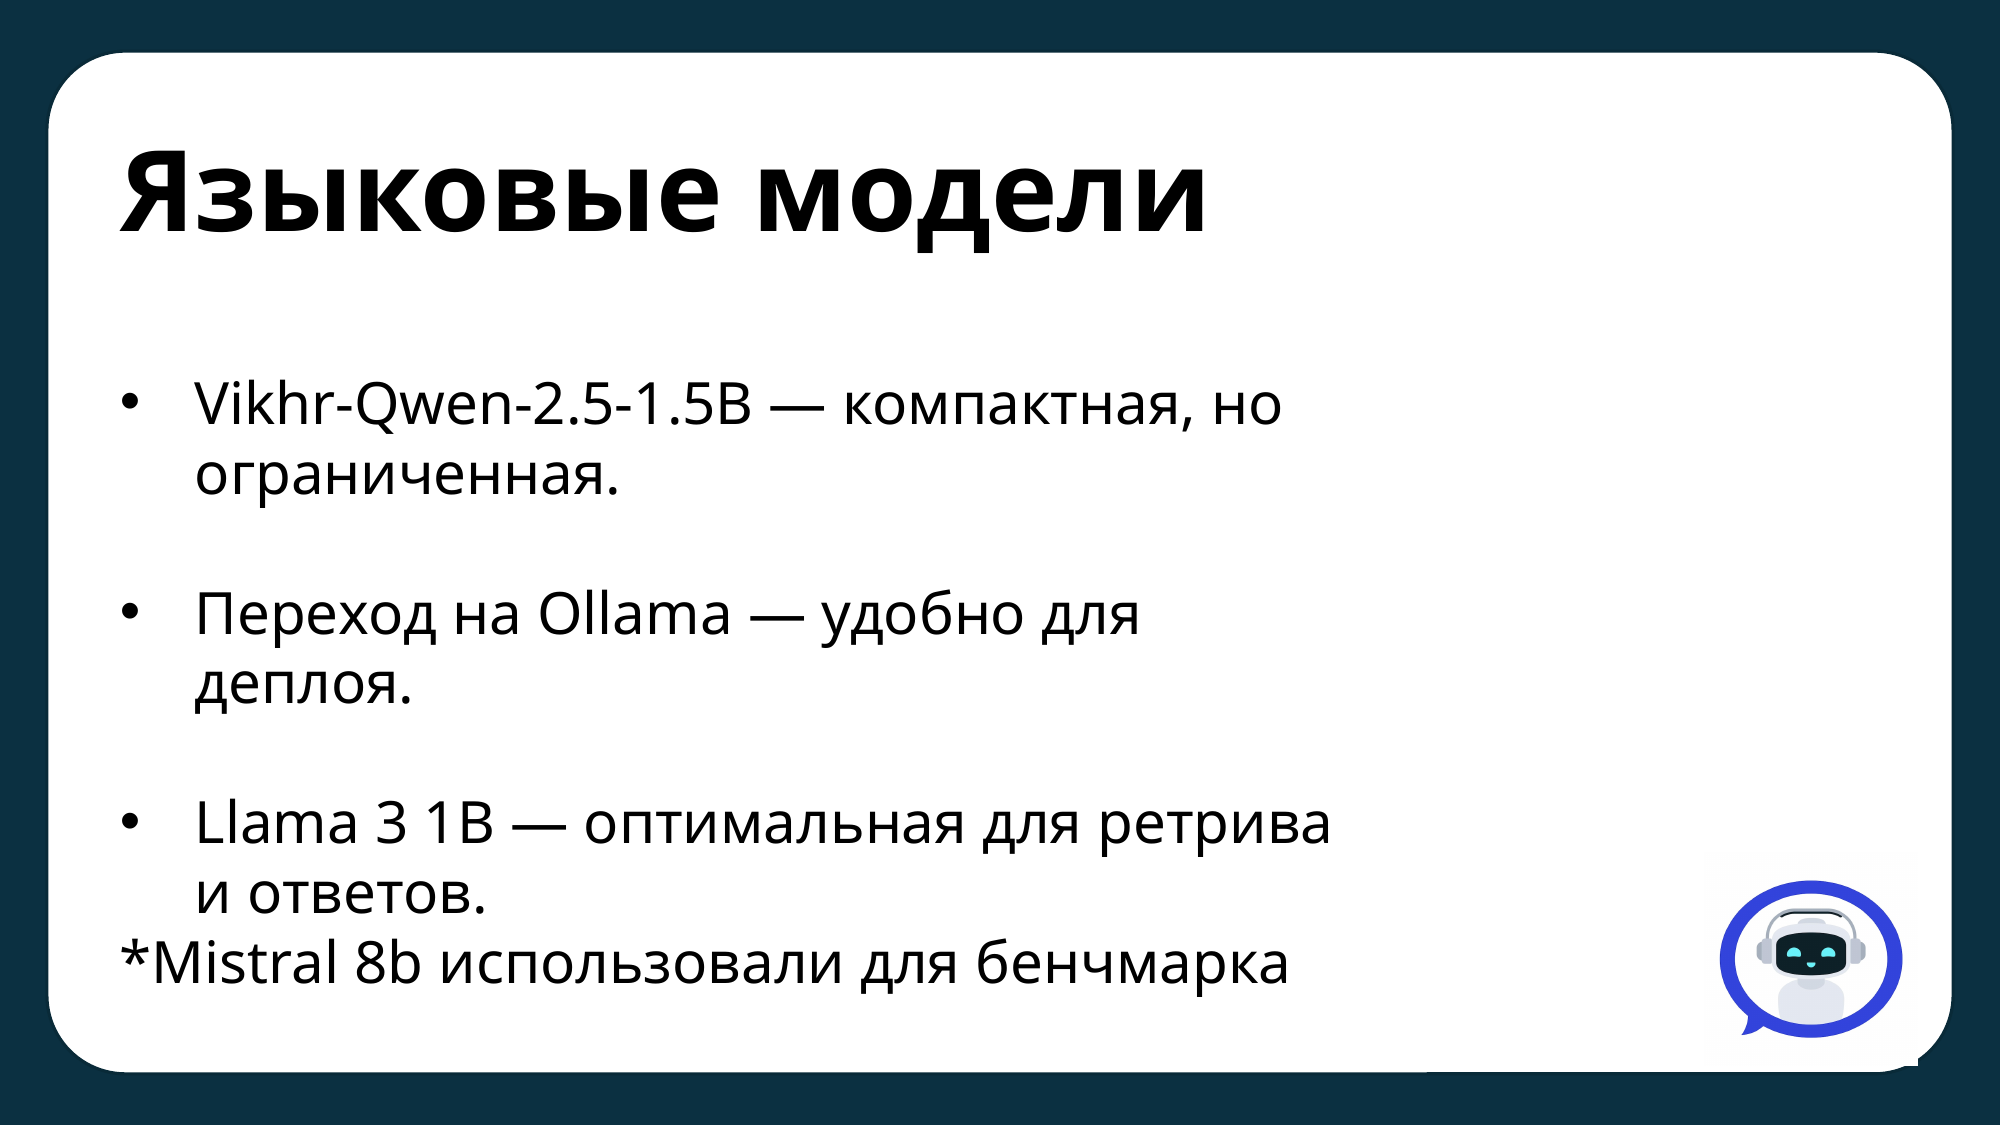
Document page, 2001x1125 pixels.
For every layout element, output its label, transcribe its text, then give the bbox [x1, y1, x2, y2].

picture [1703, 852, 1918, 1067]
text_box [45, 49, 1955, 1076]
title Языковые модели [105, 51, 1705, 339]
text_box Vikhr-Qwen-2.5-1.5B — компактная, но ограниченная. Переход на Ollama — удобно для деплоя. Llama 3 1B — оптимальная для ретрива и ответов. *Mistral 8b использовали для бенчмарка [105, 358, 1375, 1003]
